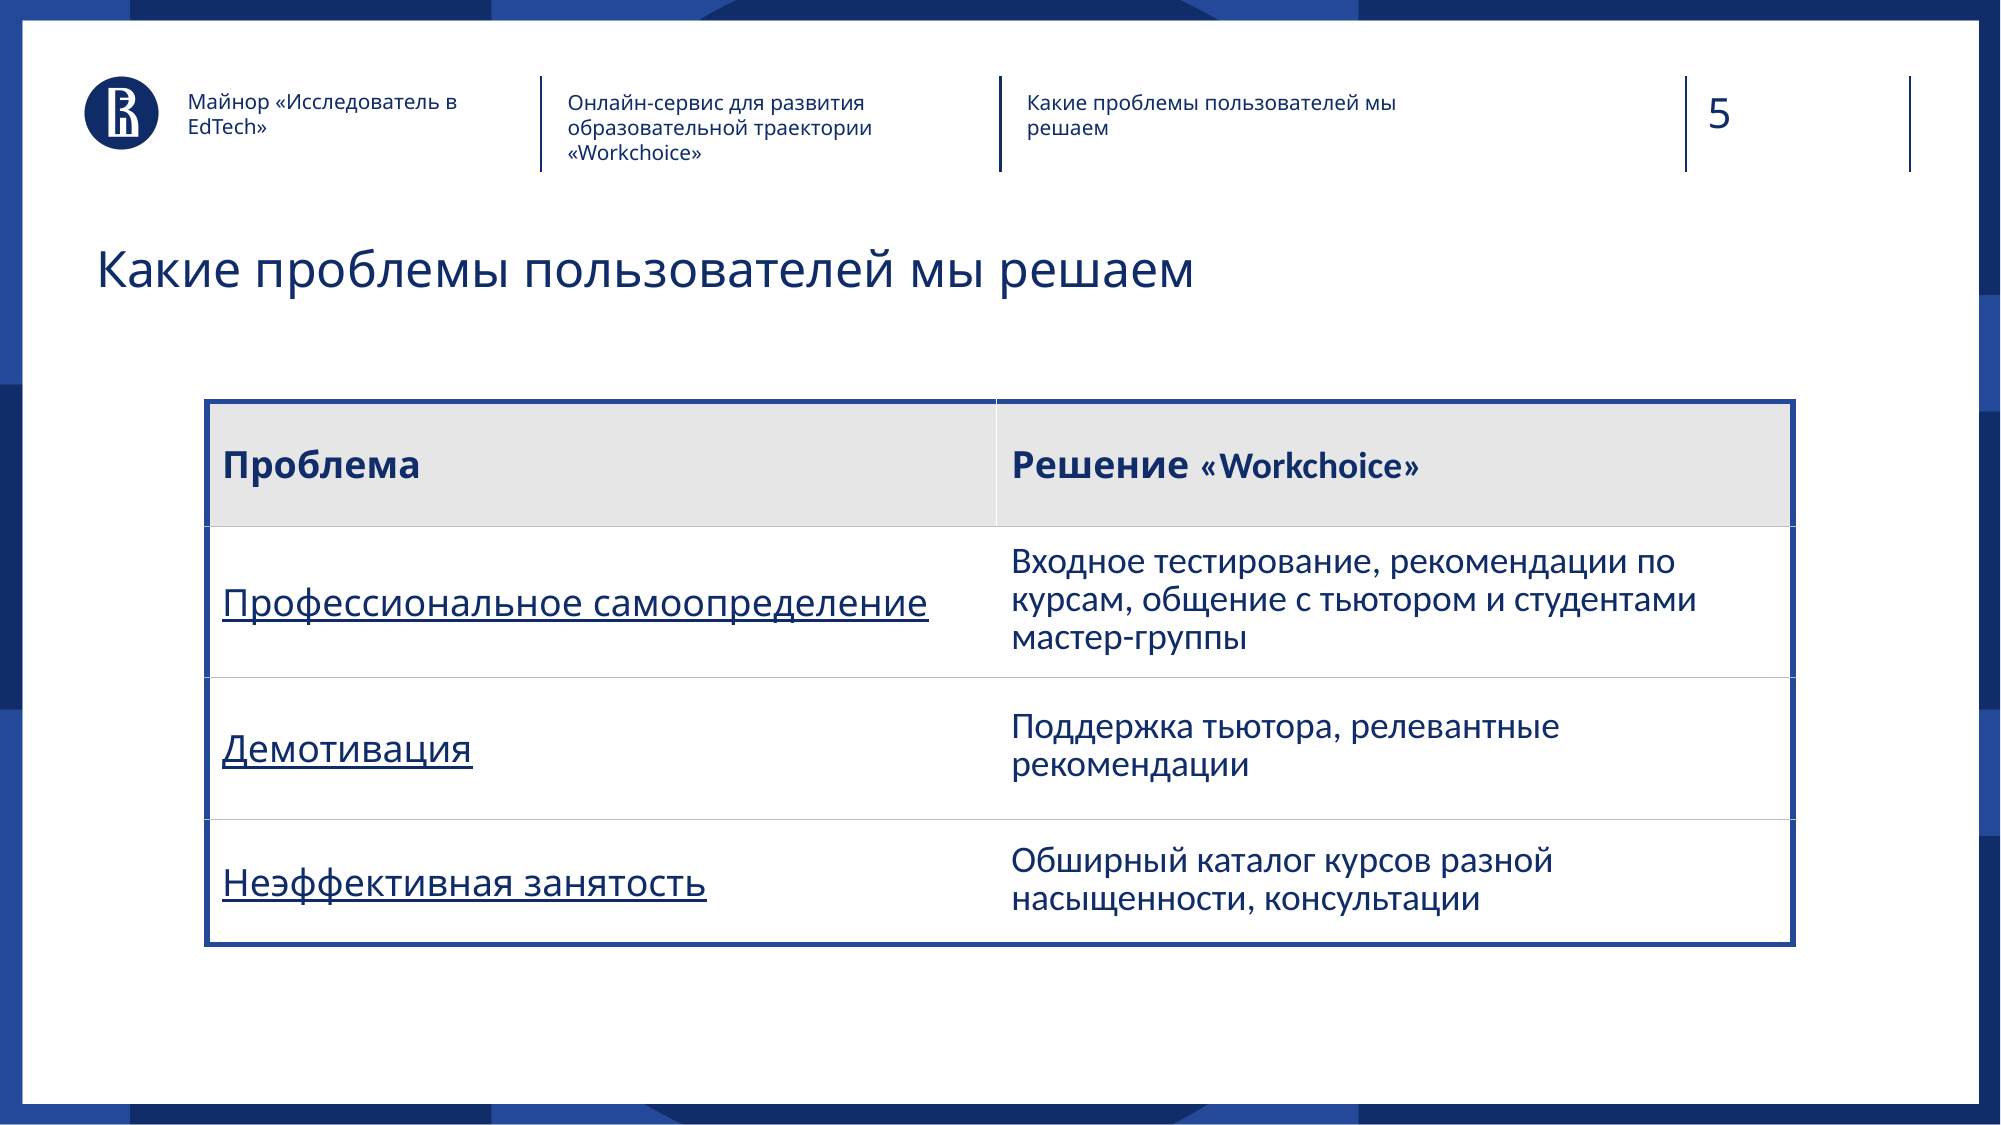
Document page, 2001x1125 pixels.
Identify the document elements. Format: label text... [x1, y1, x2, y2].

table_cell Входное тестирование, рекомендации по курсам, общение с тьютором и студентами мастер-группы [997, 527, 1790, 677]
table_cell Демотивация [210, 678, 996, 819]
list Онлайн-сервис для развития образовательной траектории «Workchoice» [567, 90, 974, 159]
title Какие проблемы пользователей мы решаем [96, 237, 1244, 365]
table_cell Поддержка тьютора, релевантные рекомендации [997, 678, 1790, 819]
table_cell Обширный каталог курсов разной насыщенности, консультации [997, 820, 1790, 942]
list Майнор «Исследователь в EdTech» [187, 88, 500, 157]
table_header Проблема [210, 404, 996, 526]
table_header Решение «Workchoice» [997, 404, 1790, 526]
table_cell Неэффективная занятость [210, 820, 996, 942]
table_cell Профессиональное самоопределение [210, 527, 996, 677]
list Какие проблемы пользователей мы решаем [1026, 90, 1450, 171]
picture [0, 0, 2001, 1125]
